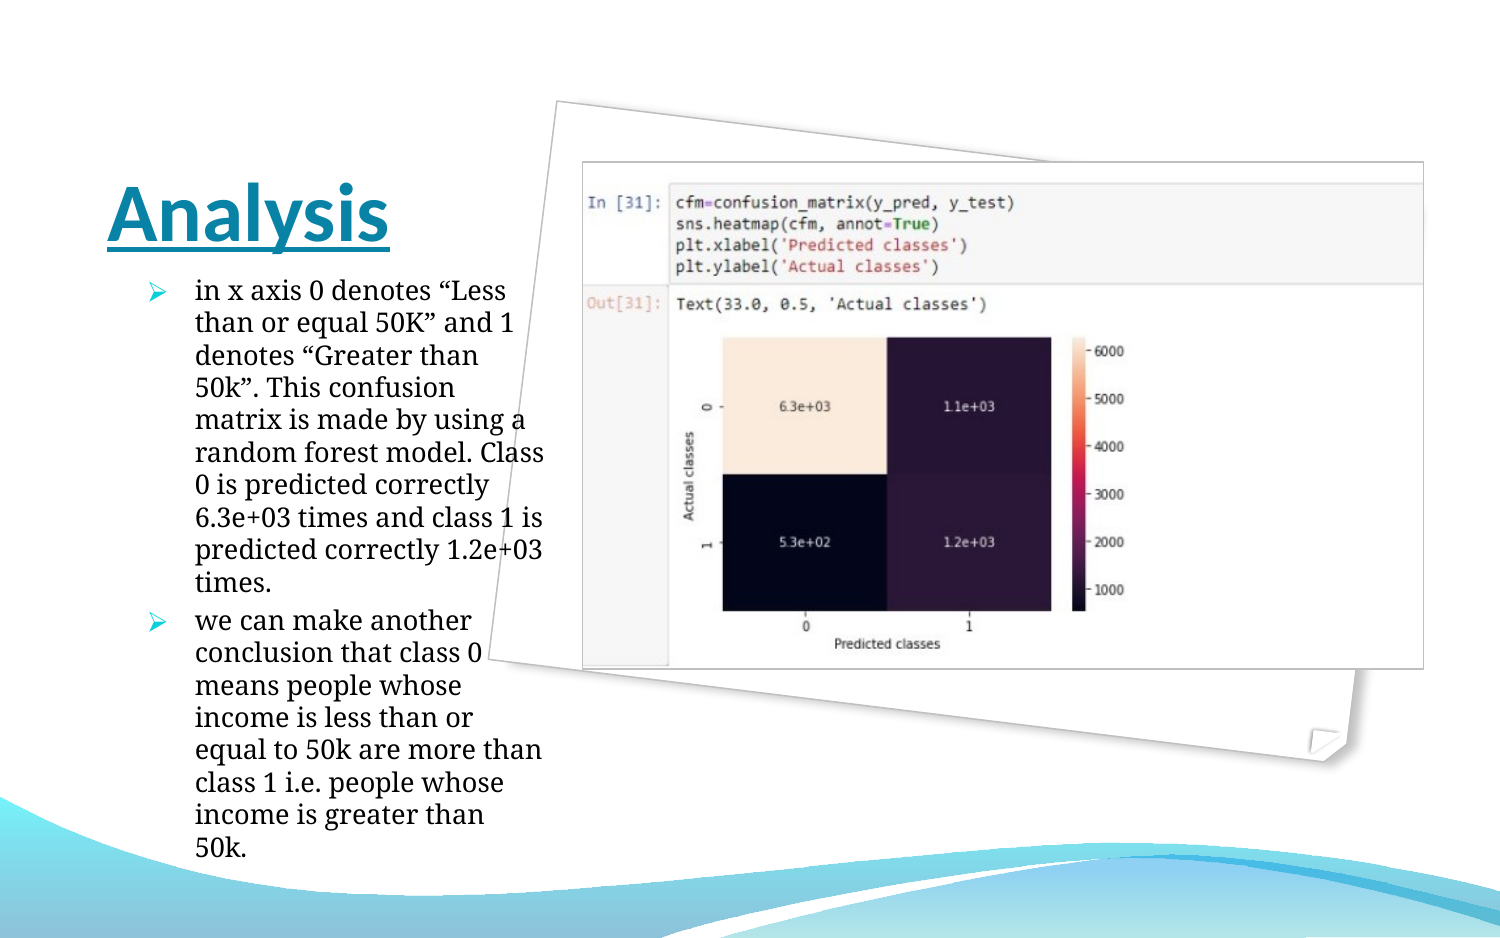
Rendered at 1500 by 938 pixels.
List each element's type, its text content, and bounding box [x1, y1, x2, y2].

title Analysis [99, 48, 463, 265]
picture [583, 162, 1424, 669]
list in x axis 0 denotes “Less than or equal 50K” and 1 denotes “Greater than 50k”. This confusion matrix is made by using a random forest model. Class 0 is predicted correctly 6.3e+03 times and class 1 is predicted correctly 1.2e+03 times. we can make another conclusion that class 0 means people whose income is less than or equal to 50k are more than class 1 i.e. people whose income is greater than 50k. [99, 265, 552, 928]
